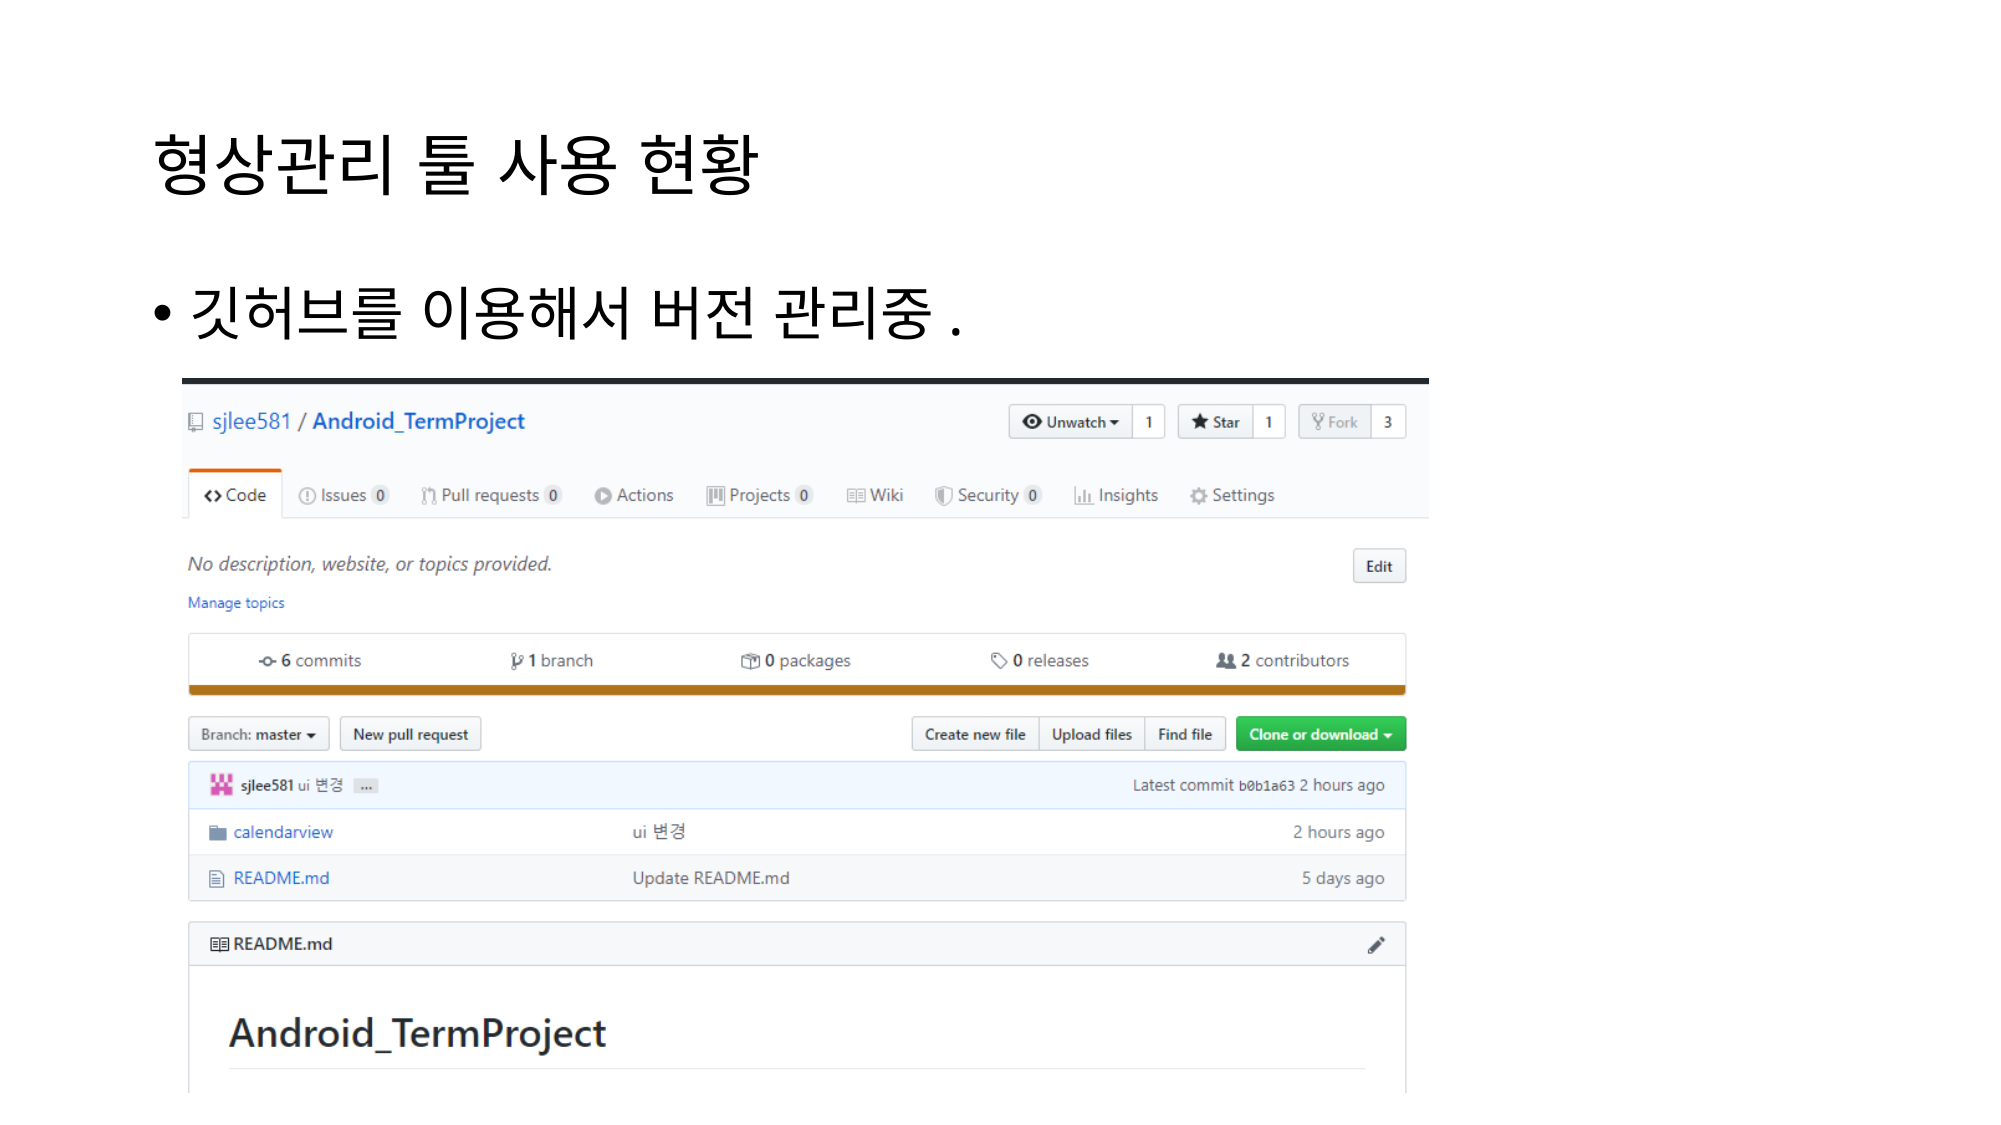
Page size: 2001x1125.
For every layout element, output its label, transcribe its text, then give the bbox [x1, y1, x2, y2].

picture [182, 378, 1429, 1093]
title 형상관리 툴 사용 현황 [137, 59, 1863, 277]
list 깃허브를 이용해서 버전 관리중. [137, 277, 1863, 992]
